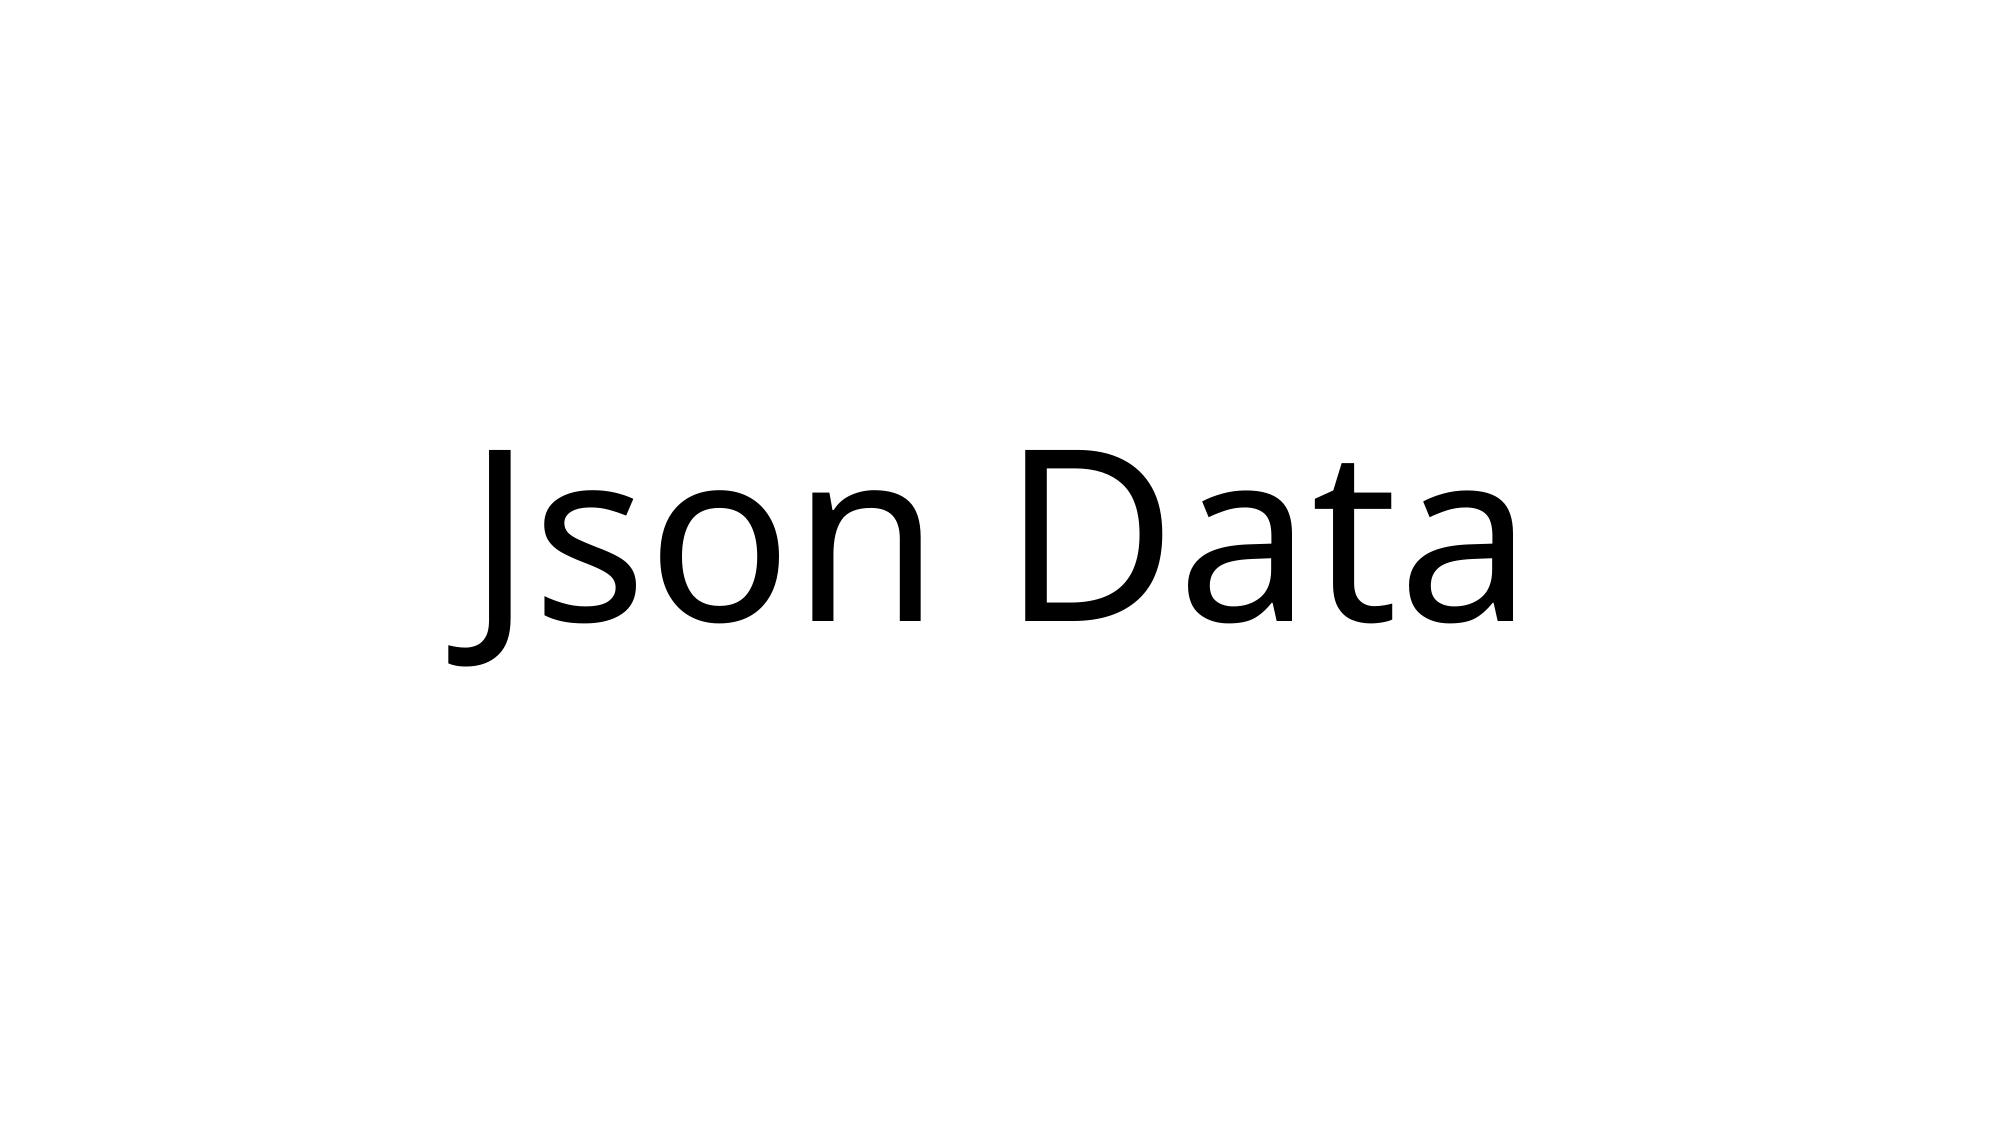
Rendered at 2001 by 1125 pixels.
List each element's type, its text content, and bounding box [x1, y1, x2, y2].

title Json Data [137, 59, 1863, 1029]
